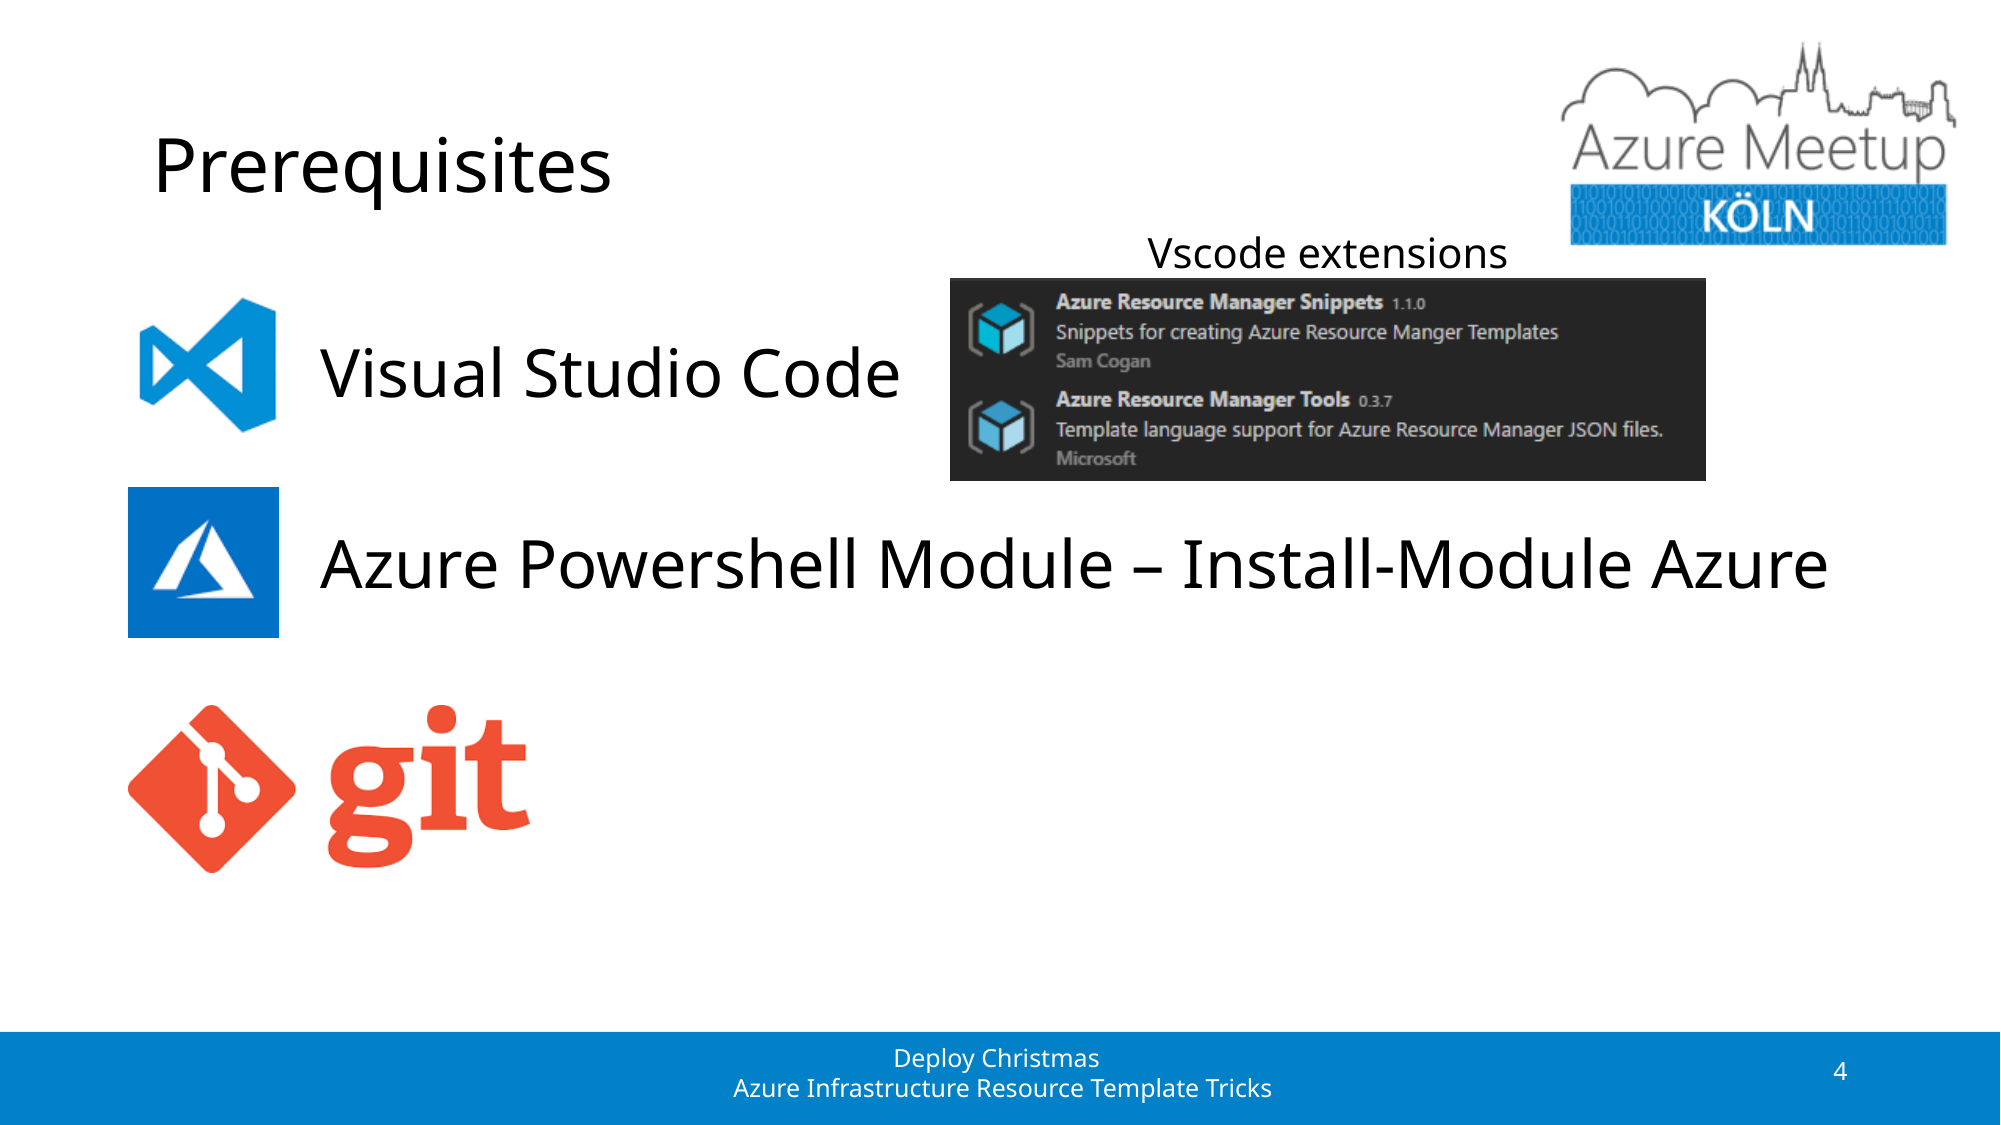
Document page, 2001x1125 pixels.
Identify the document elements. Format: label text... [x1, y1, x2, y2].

footer Deploy Christmas Azure Infrastructure Resource Template Tricks [662, 1042, 1338, 1103]
picture [128, 705, 530, 873]
picture [128, 487, 279, 638]
text_box Azure Powershell Module – Install-Module Azure [306, 514, 1897, 610]
text_box Visual Studio Code [306, 323, 939, 418]
title Prerequisites [137, 59, 1371, 278]
picture [950, 8, 1986, 481]
slide_number 4 [1412, 1042, 1863, 1103]
text_box Vscode extensions [1012, 219, 1645, 278]
picture [137, 295, 279, 437]
